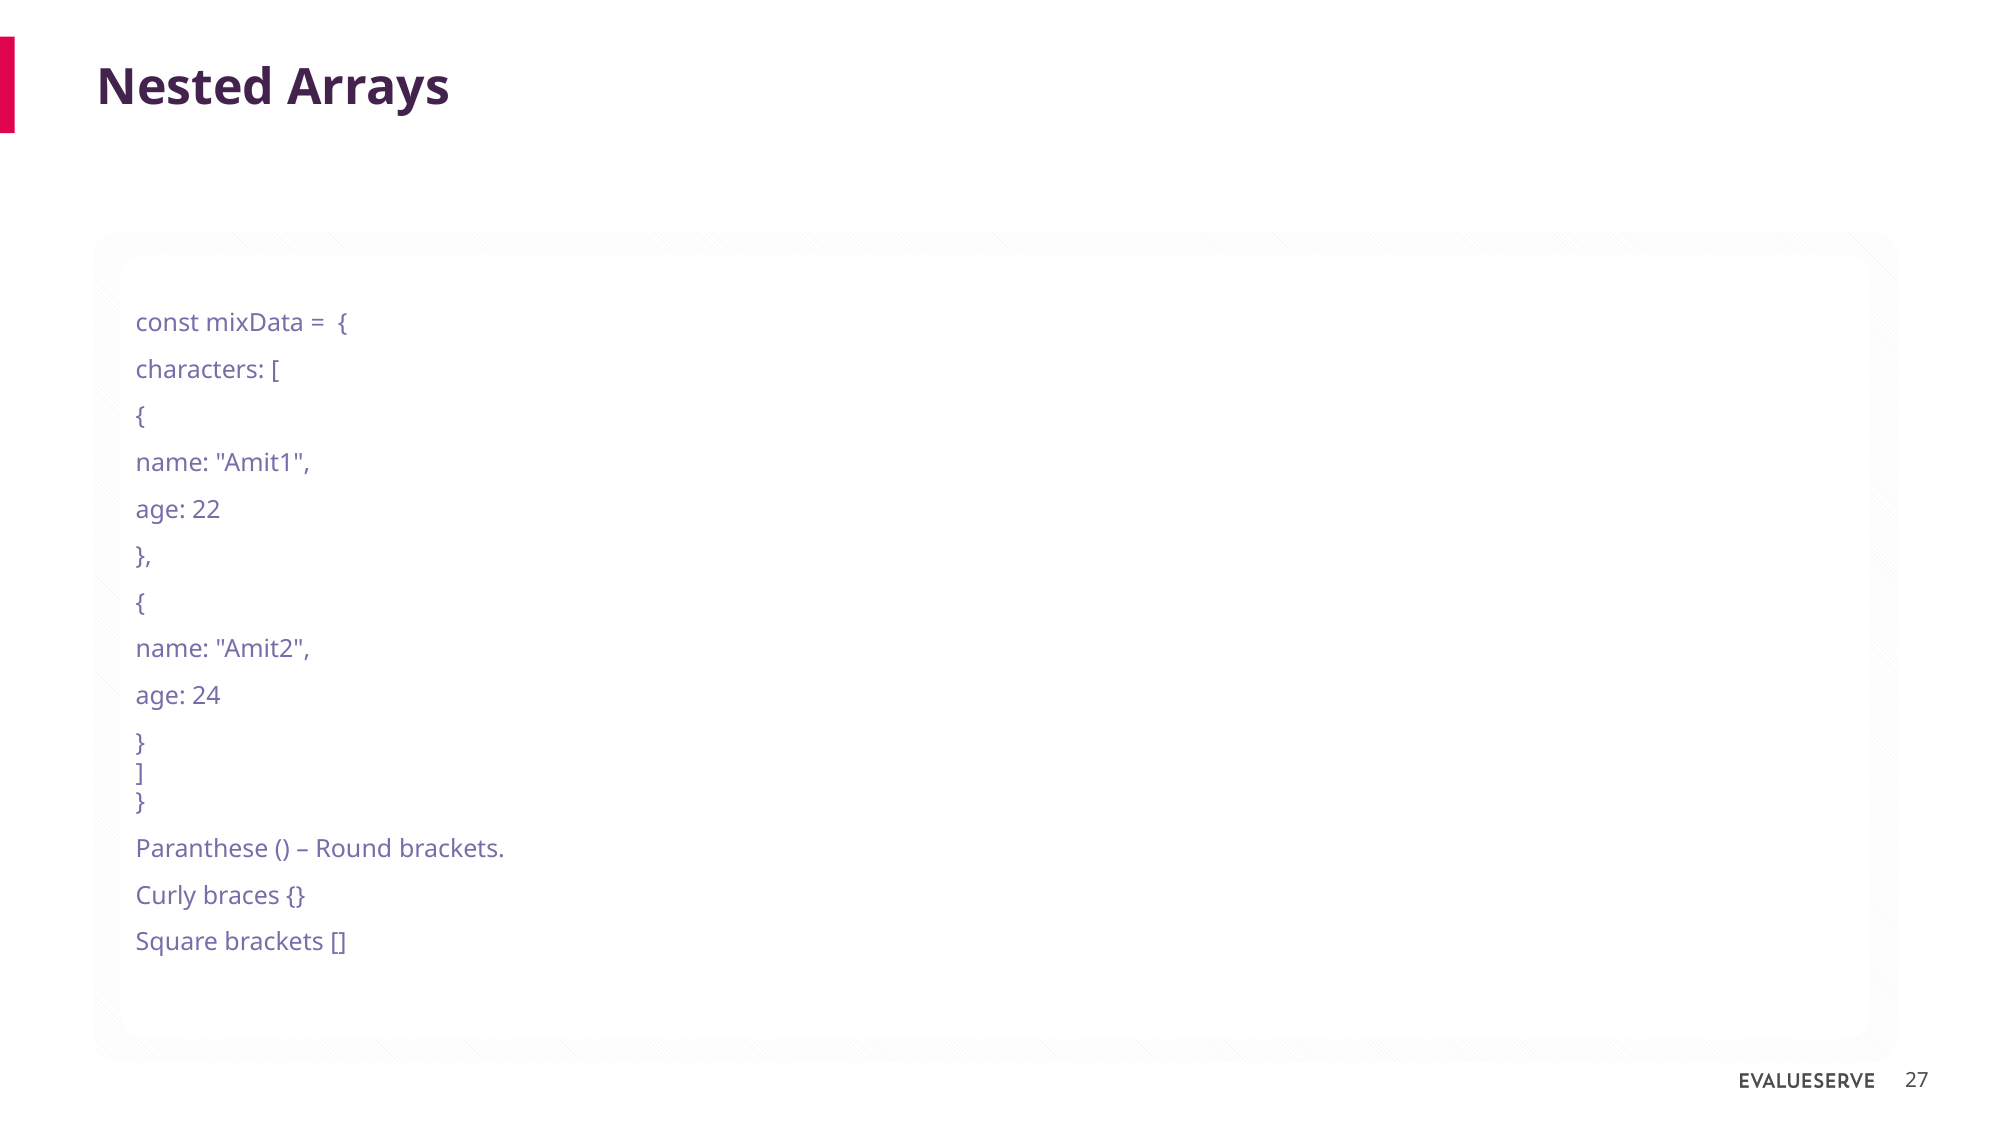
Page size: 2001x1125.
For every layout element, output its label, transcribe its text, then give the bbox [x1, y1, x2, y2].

slide_number 27 [1885, 1061, 1949, 1100]
text_box [92, 230, 1899, 1064]
title Nested Arrays [96, 36, 1898, 134]
text_box [119, 253, 1872, 1040]
text_box const mixData = { characters: [ { name: "Amit1", age: 22 }, { name: "Amit2", age: 24 } ] } Paranthese () – Round brackets. Curly braces {} Square brackets [] [120, 299, 1656, 1010]
picture [1740, 1073, 1874, 1088]
